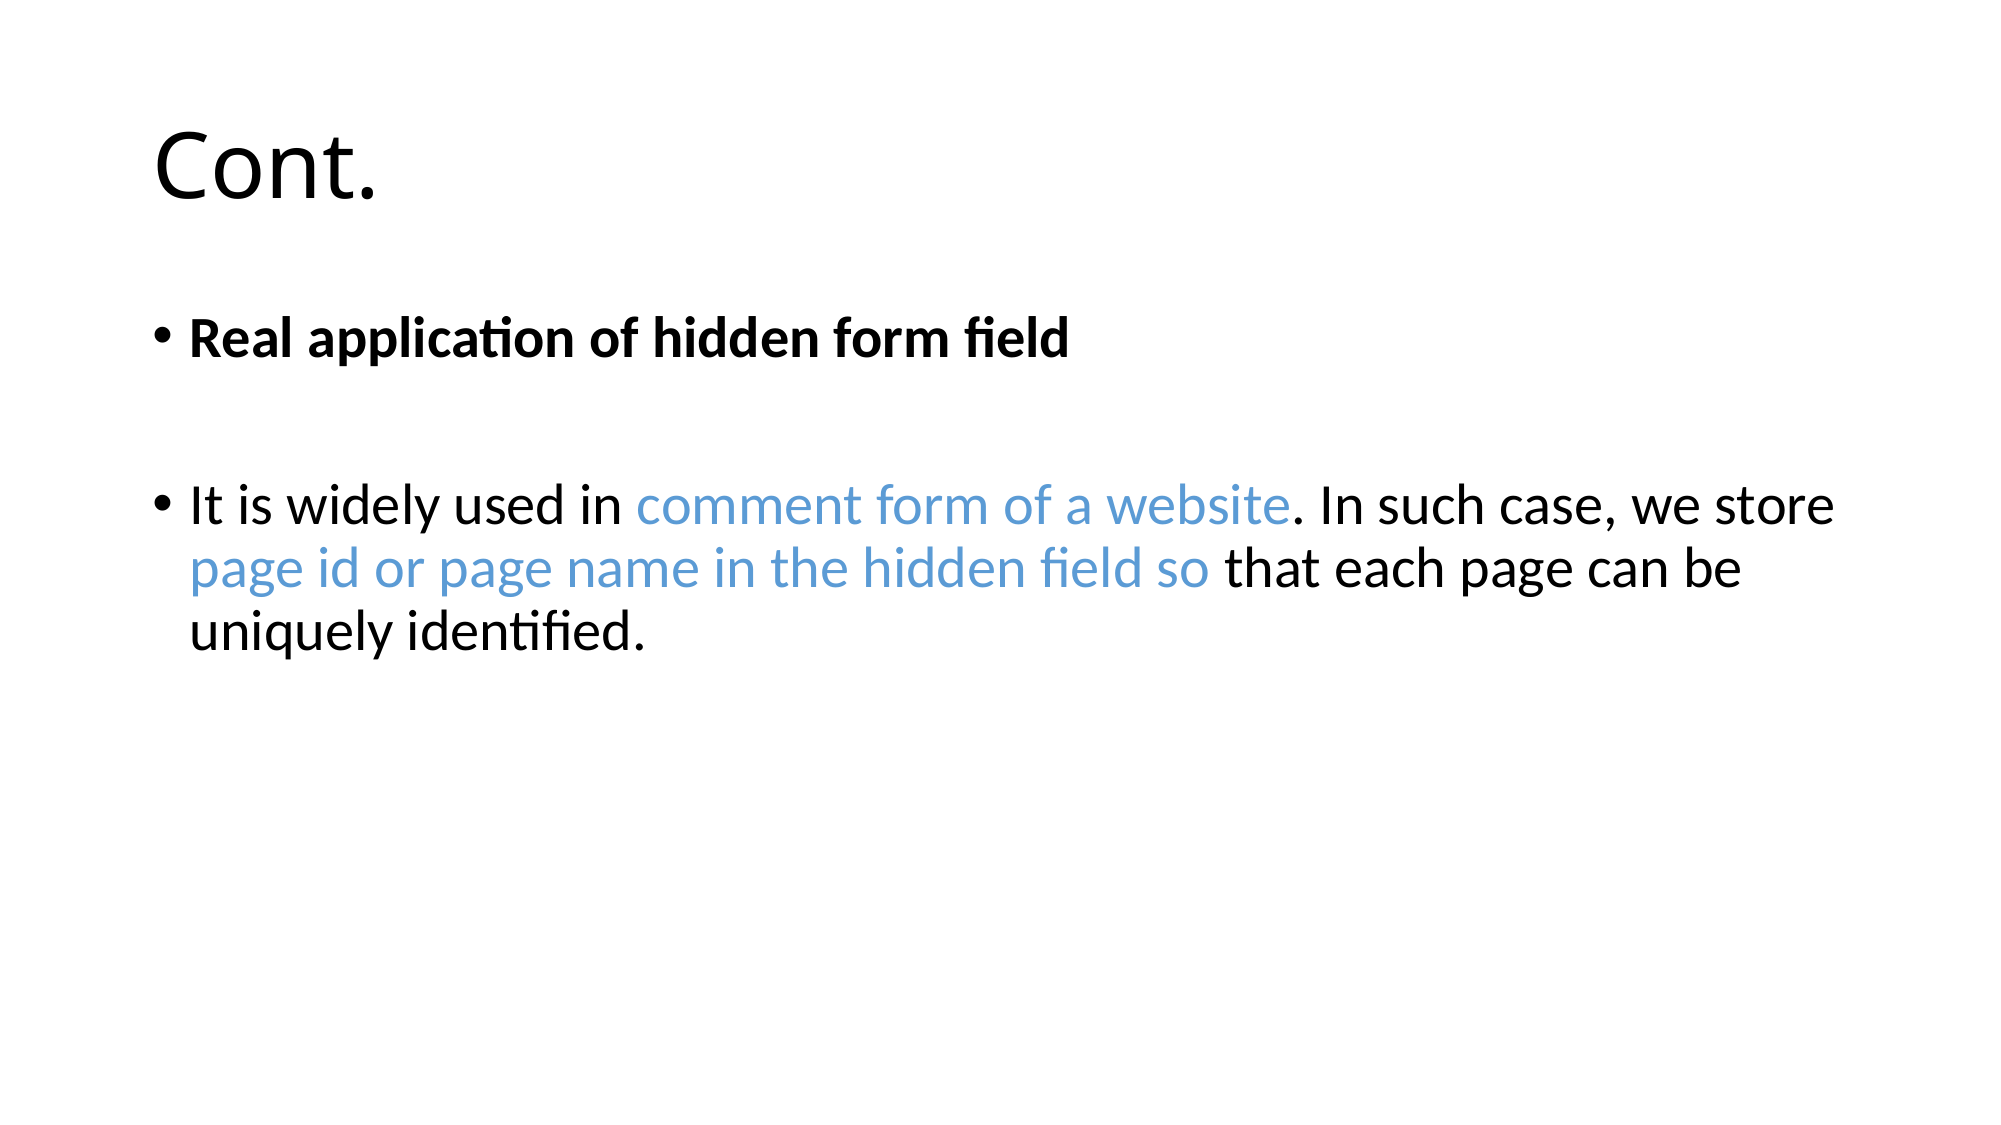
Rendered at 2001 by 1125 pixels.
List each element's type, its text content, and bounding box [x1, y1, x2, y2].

title Cont. [137, 59, 1863, 278]
list Real application of hidden form field It is widely used in comment form of a website. In such case, we store page id or page name in the hidden field so that each page can be uniquely identified. [137, 299, 1863, 1014]
